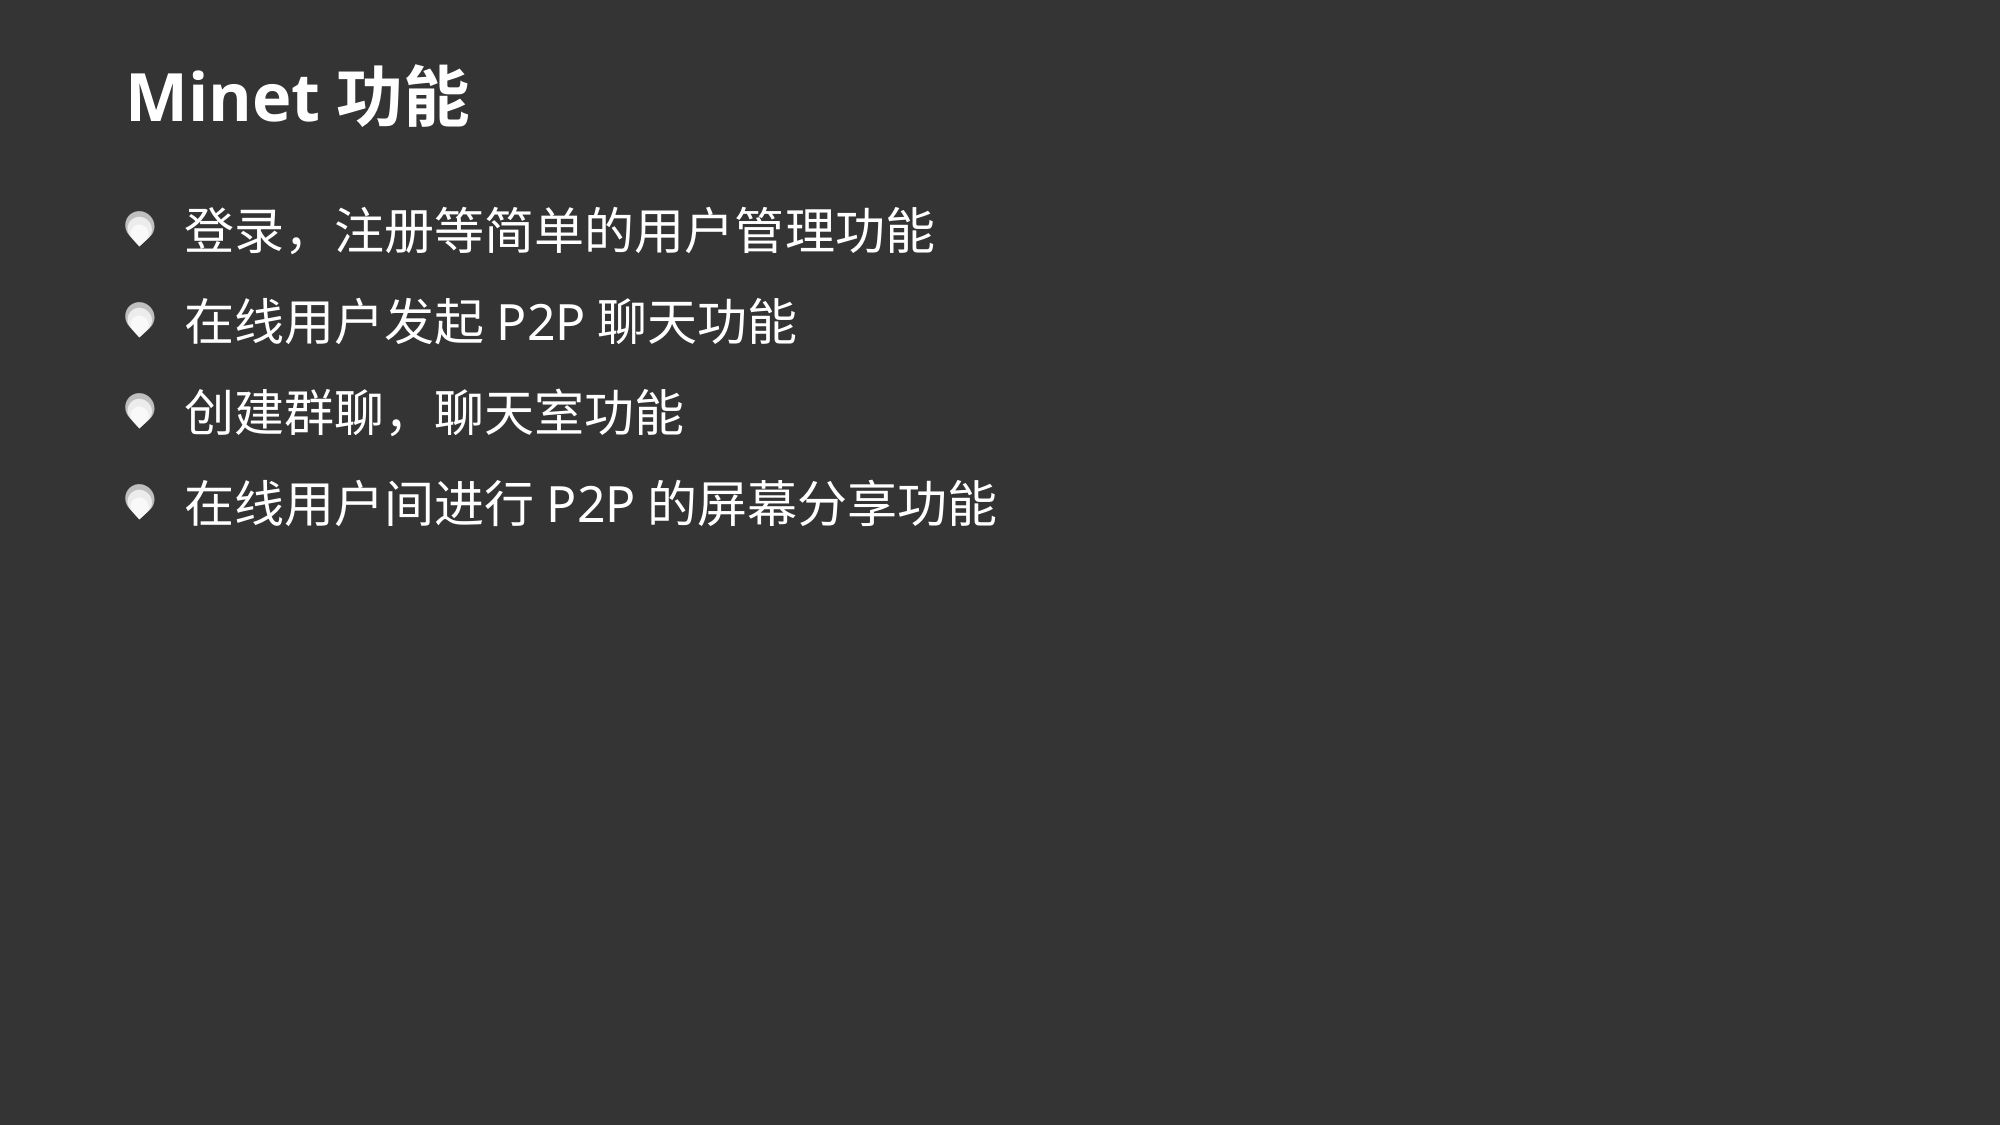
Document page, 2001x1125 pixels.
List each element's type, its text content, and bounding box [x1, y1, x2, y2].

title Minet功能 [110, 35, 1908, 166]
picture [125, 211, 155, 247]
list 登录，注册等简单的用户管理功能 在线用户发起P2P聊天功能 创建群聊，聊天室功能 在线用户间进行P2P的屏幕分享功能 [110, 185, 1908, 1023]
picture [125, 302, 155, 338]
picture [125, 484, 155, 520]
picture [125, 393, 155, 429]
